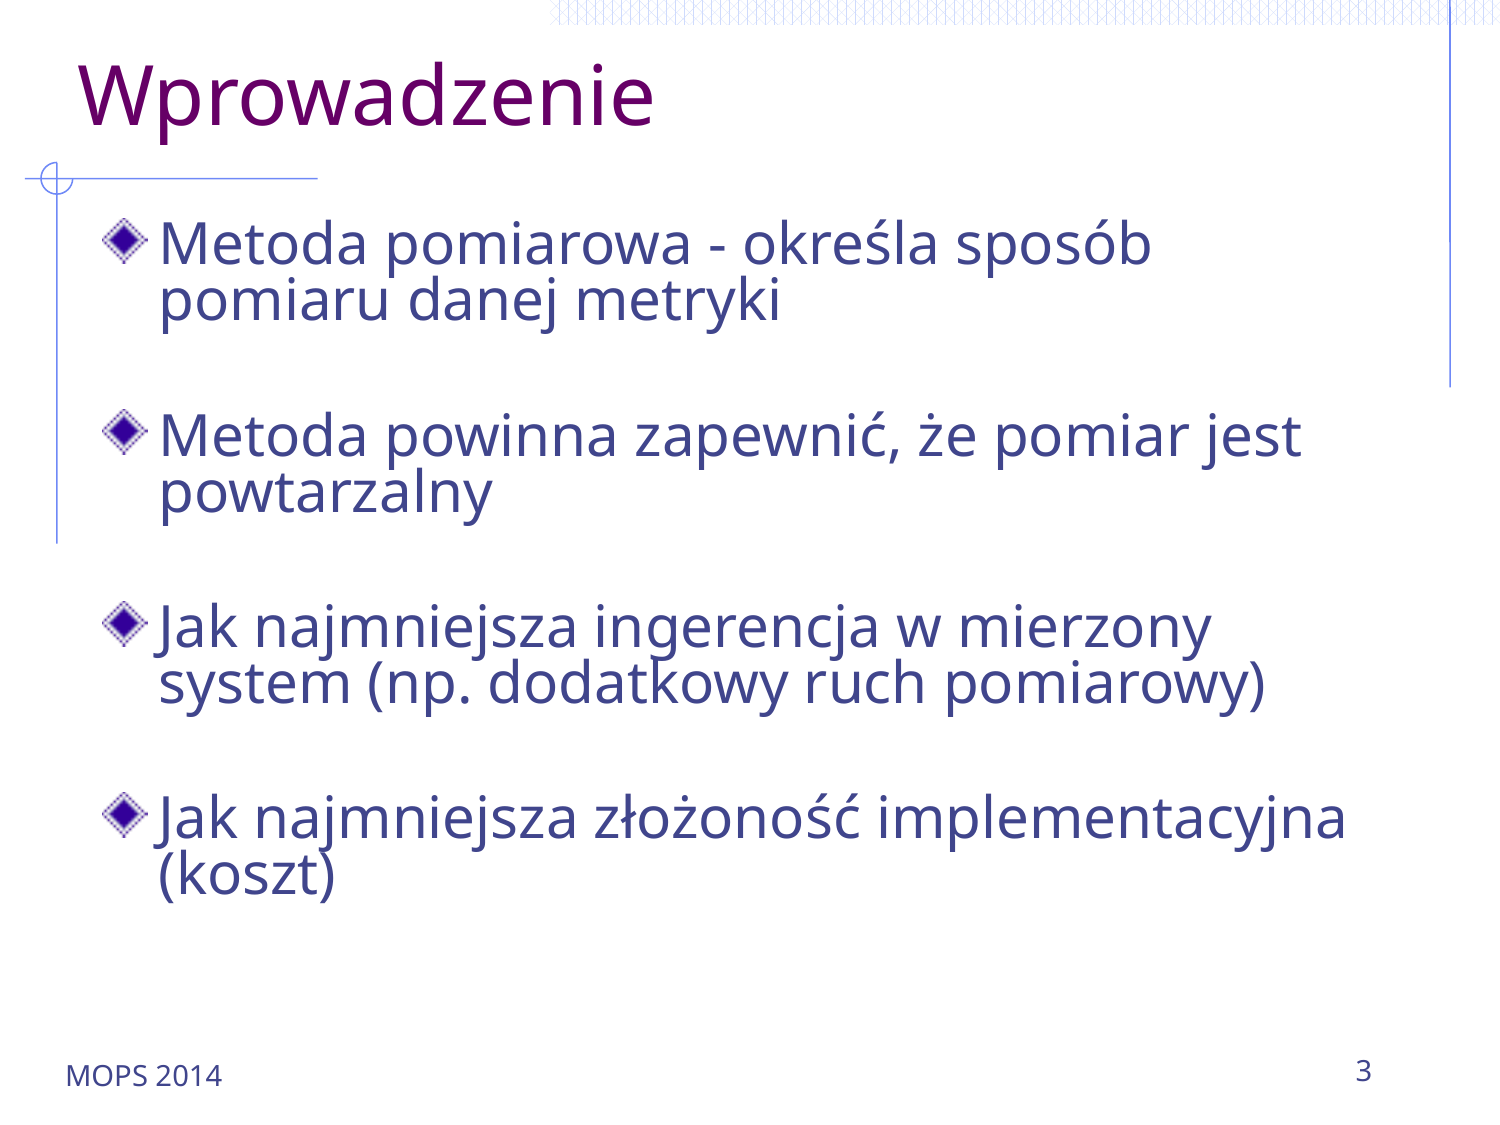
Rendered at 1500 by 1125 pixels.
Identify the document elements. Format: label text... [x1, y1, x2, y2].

list Metoda pomiarowa - określa sposób pomiaru danej metryki Metoda powinna zapewnić, że pomiar jest powtarzalny Jak najmniejsza ingerencja w mierzony system (np. dodatkowy ruch pomiarowy) Jak najmniejsza złożoność implementacyjna (koszt) [87, 212, 1413, 988]
slide_number 3 [1074, 1025, 1388, 1100]
title Wprowadzenie [62, 37, 1425, 150]
picture [102, 792, 148, 838]
picture [102, 601, 148, 647]
slide_number MOPS 2014 [50, 1025, 363, 1100]
picture [102, 218, 148, 264]
picture [102, 409, 148, 455]
